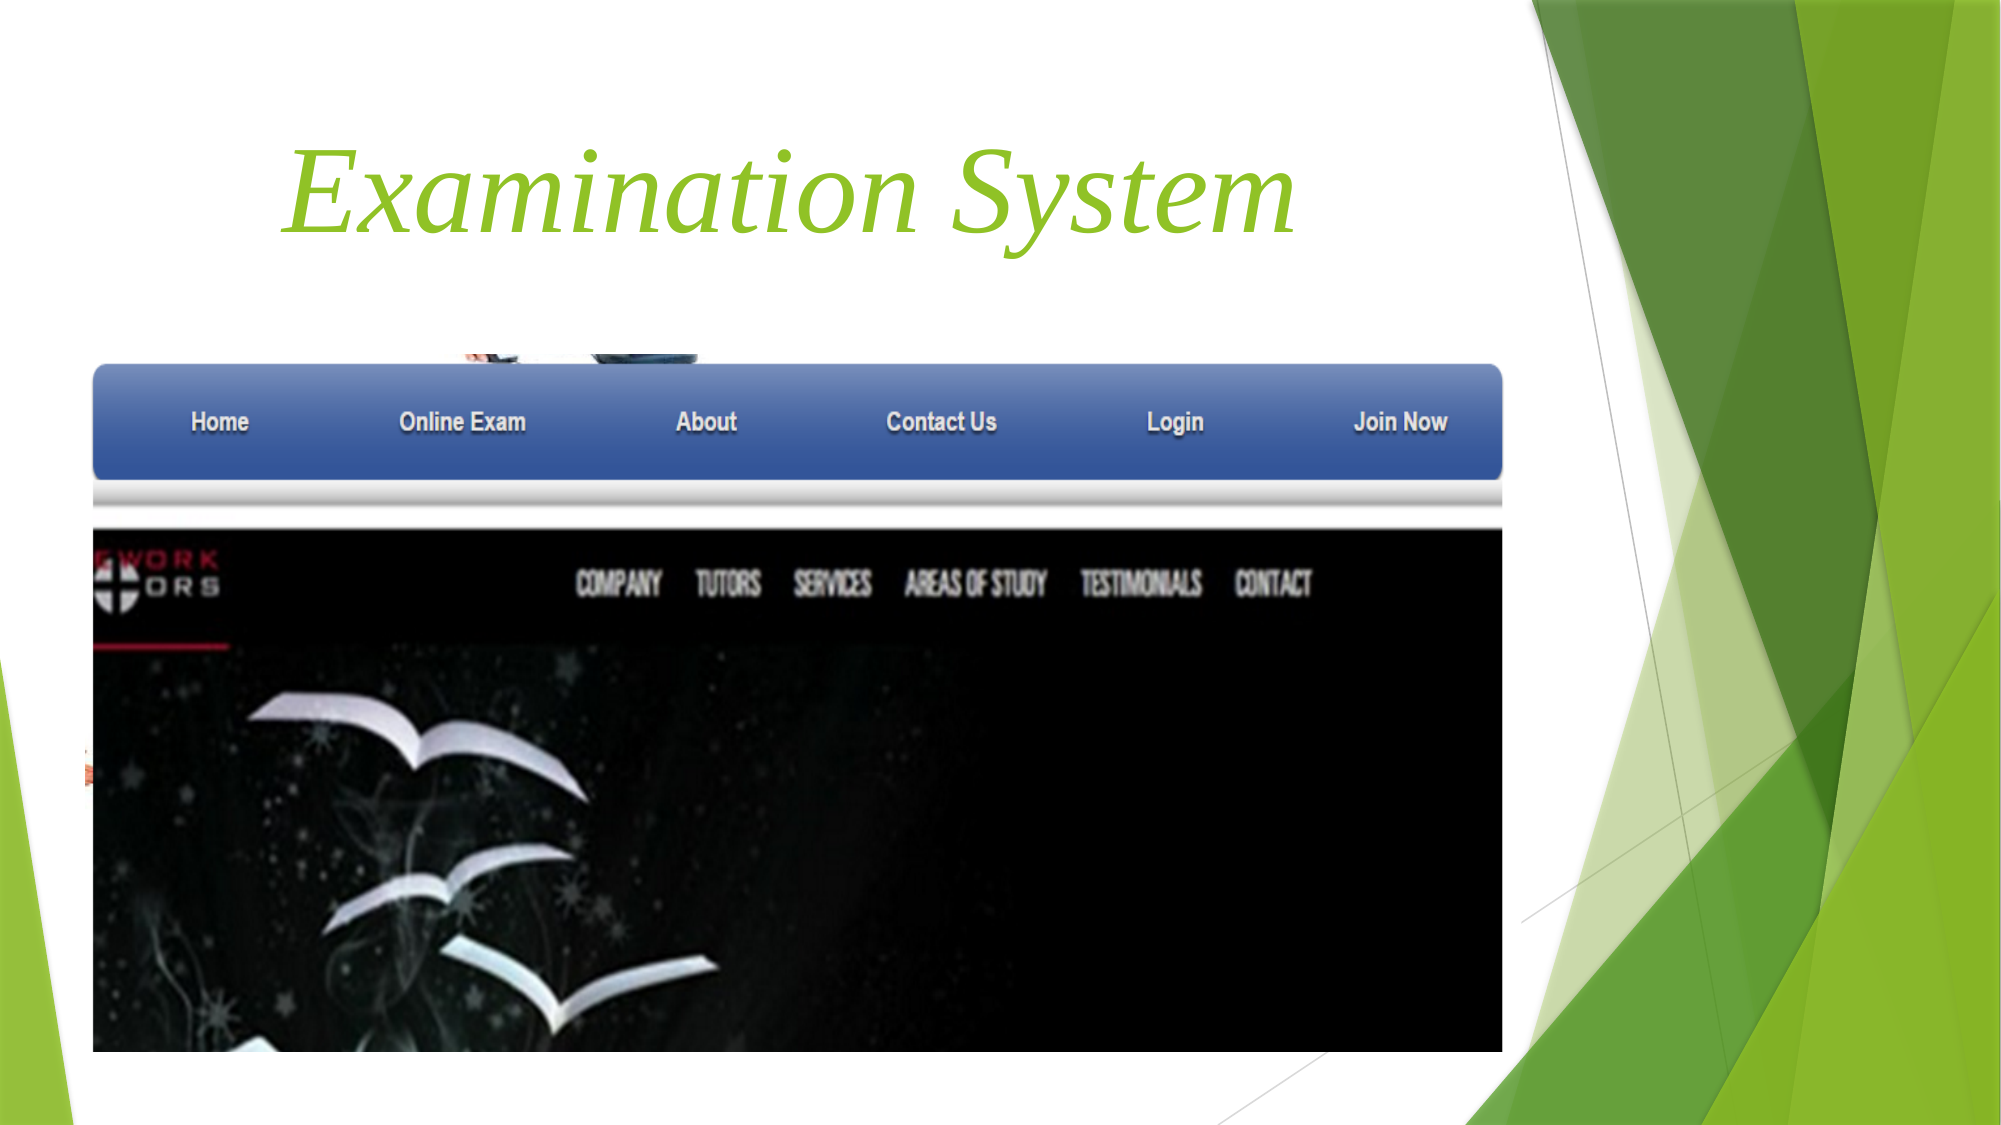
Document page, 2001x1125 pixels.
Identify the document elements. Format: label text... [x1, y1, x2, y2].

picture [84, 353, 1522, 1053]
title Examination System [111, 99, 1522, 317]
